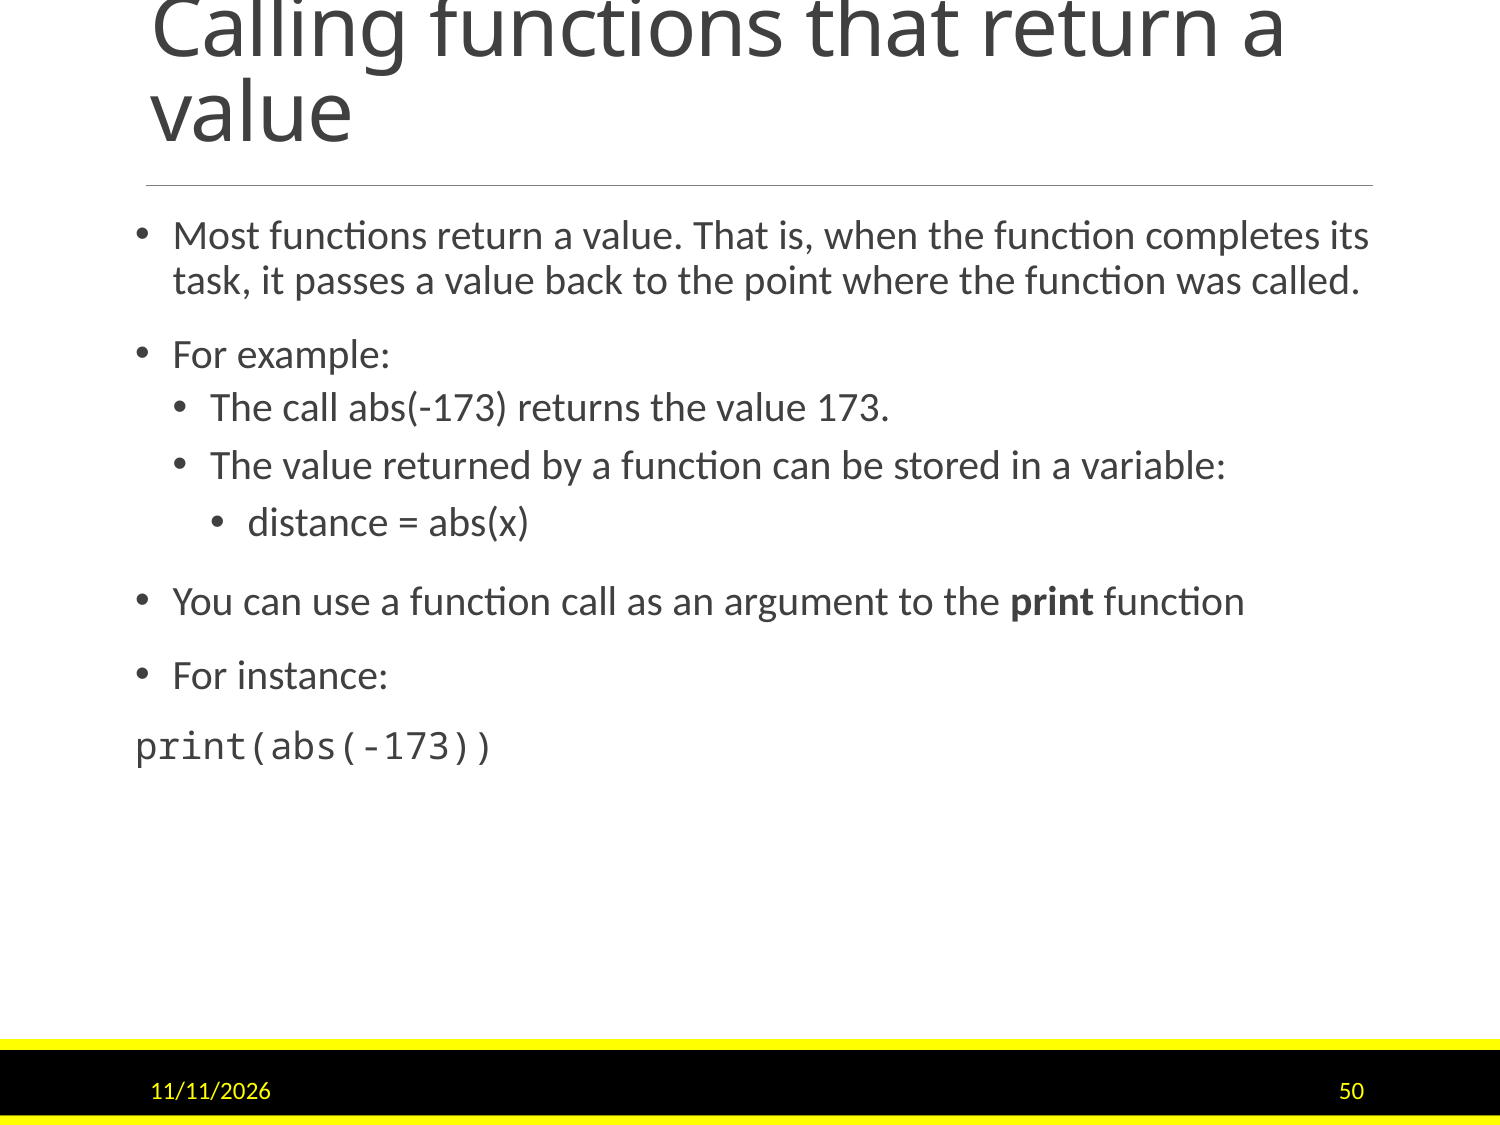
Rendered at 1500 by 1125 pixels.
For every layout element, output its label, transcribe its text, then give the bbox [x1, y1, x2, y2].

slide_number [135, 1059, 440, 1120]
title Calling functions that return a value [135, 47, 1373, 167]
slide_number 50 [1218, 1059, 1380, 1120]
list Most functions return a value. That is, when the function completes its task, it passes a value back to the point where the function was called. For example: The call abs(-173) returns the value 173. The value returned by a function can be stored in a variable: distance = abs(x) You can use a function call as an argument to the print function For instance: print(abs(-173)) [135, 205, 1373, 963]
